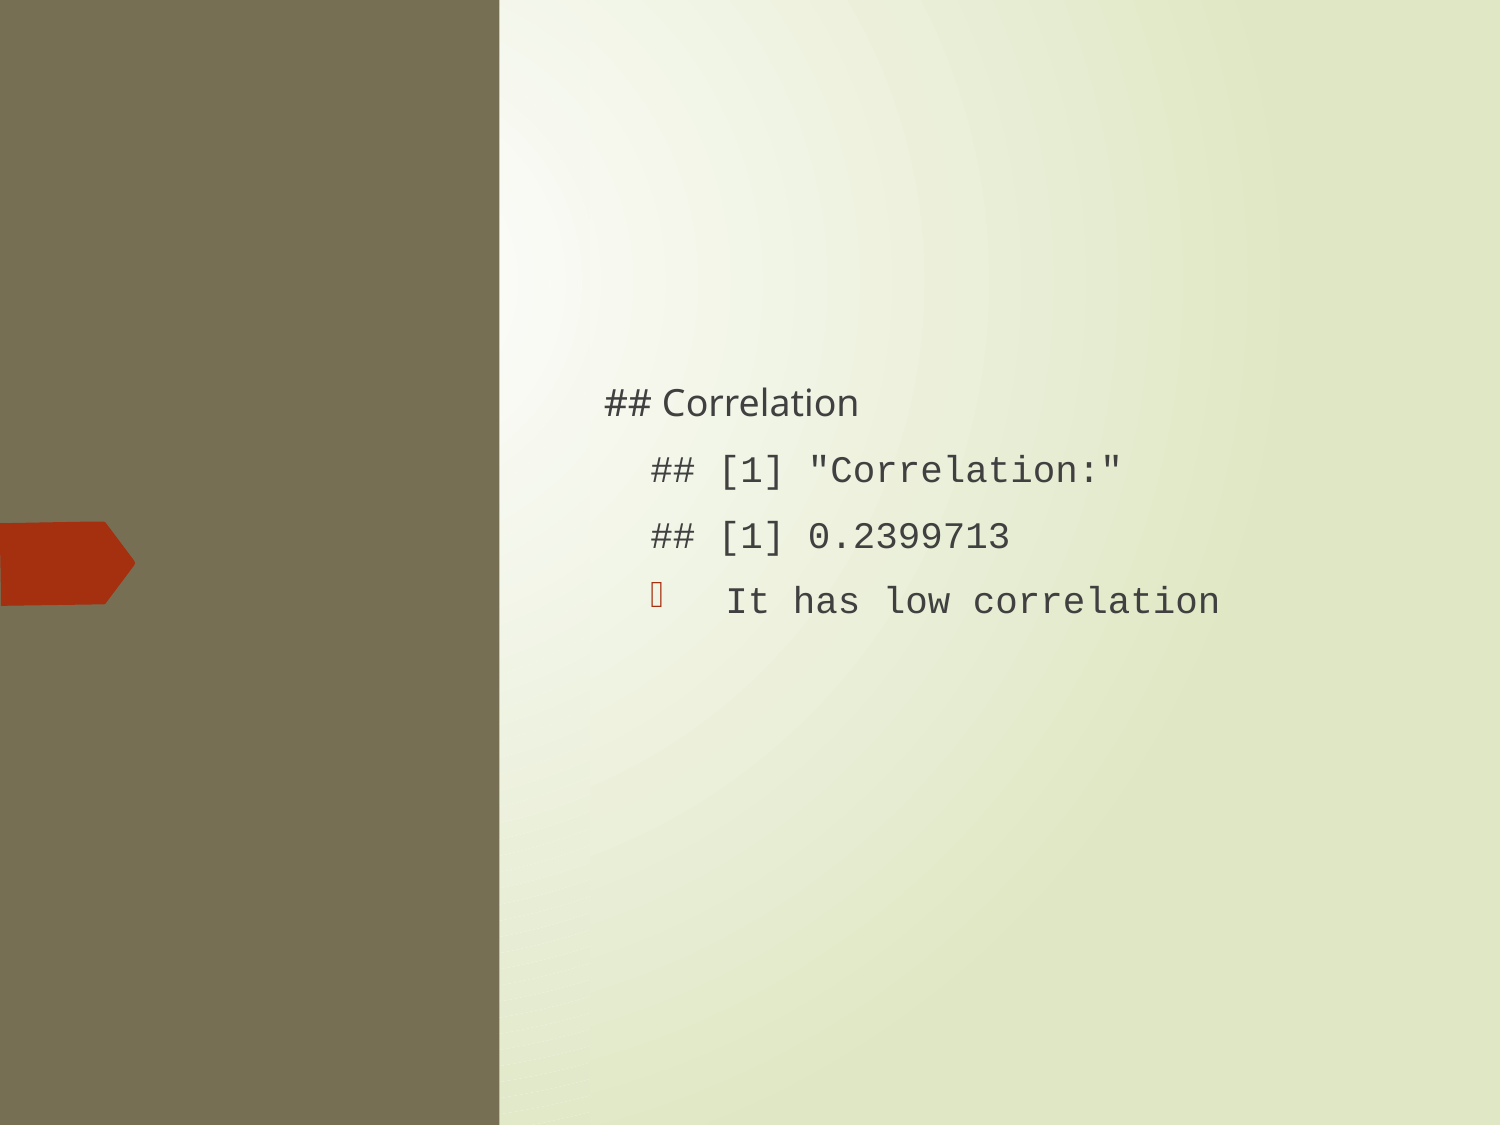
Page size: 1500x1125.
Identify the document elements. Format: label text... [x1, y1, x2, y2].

text_box [0, 0, 501, 1125]
text_box [589, 0, 1500, 1125]
list ## Correlation ## [1] "Correlation:" ## [1] 0.2399713 It has low correlation [579, 96, 1416, 970]
text_box [0, 521, 136, 606]
